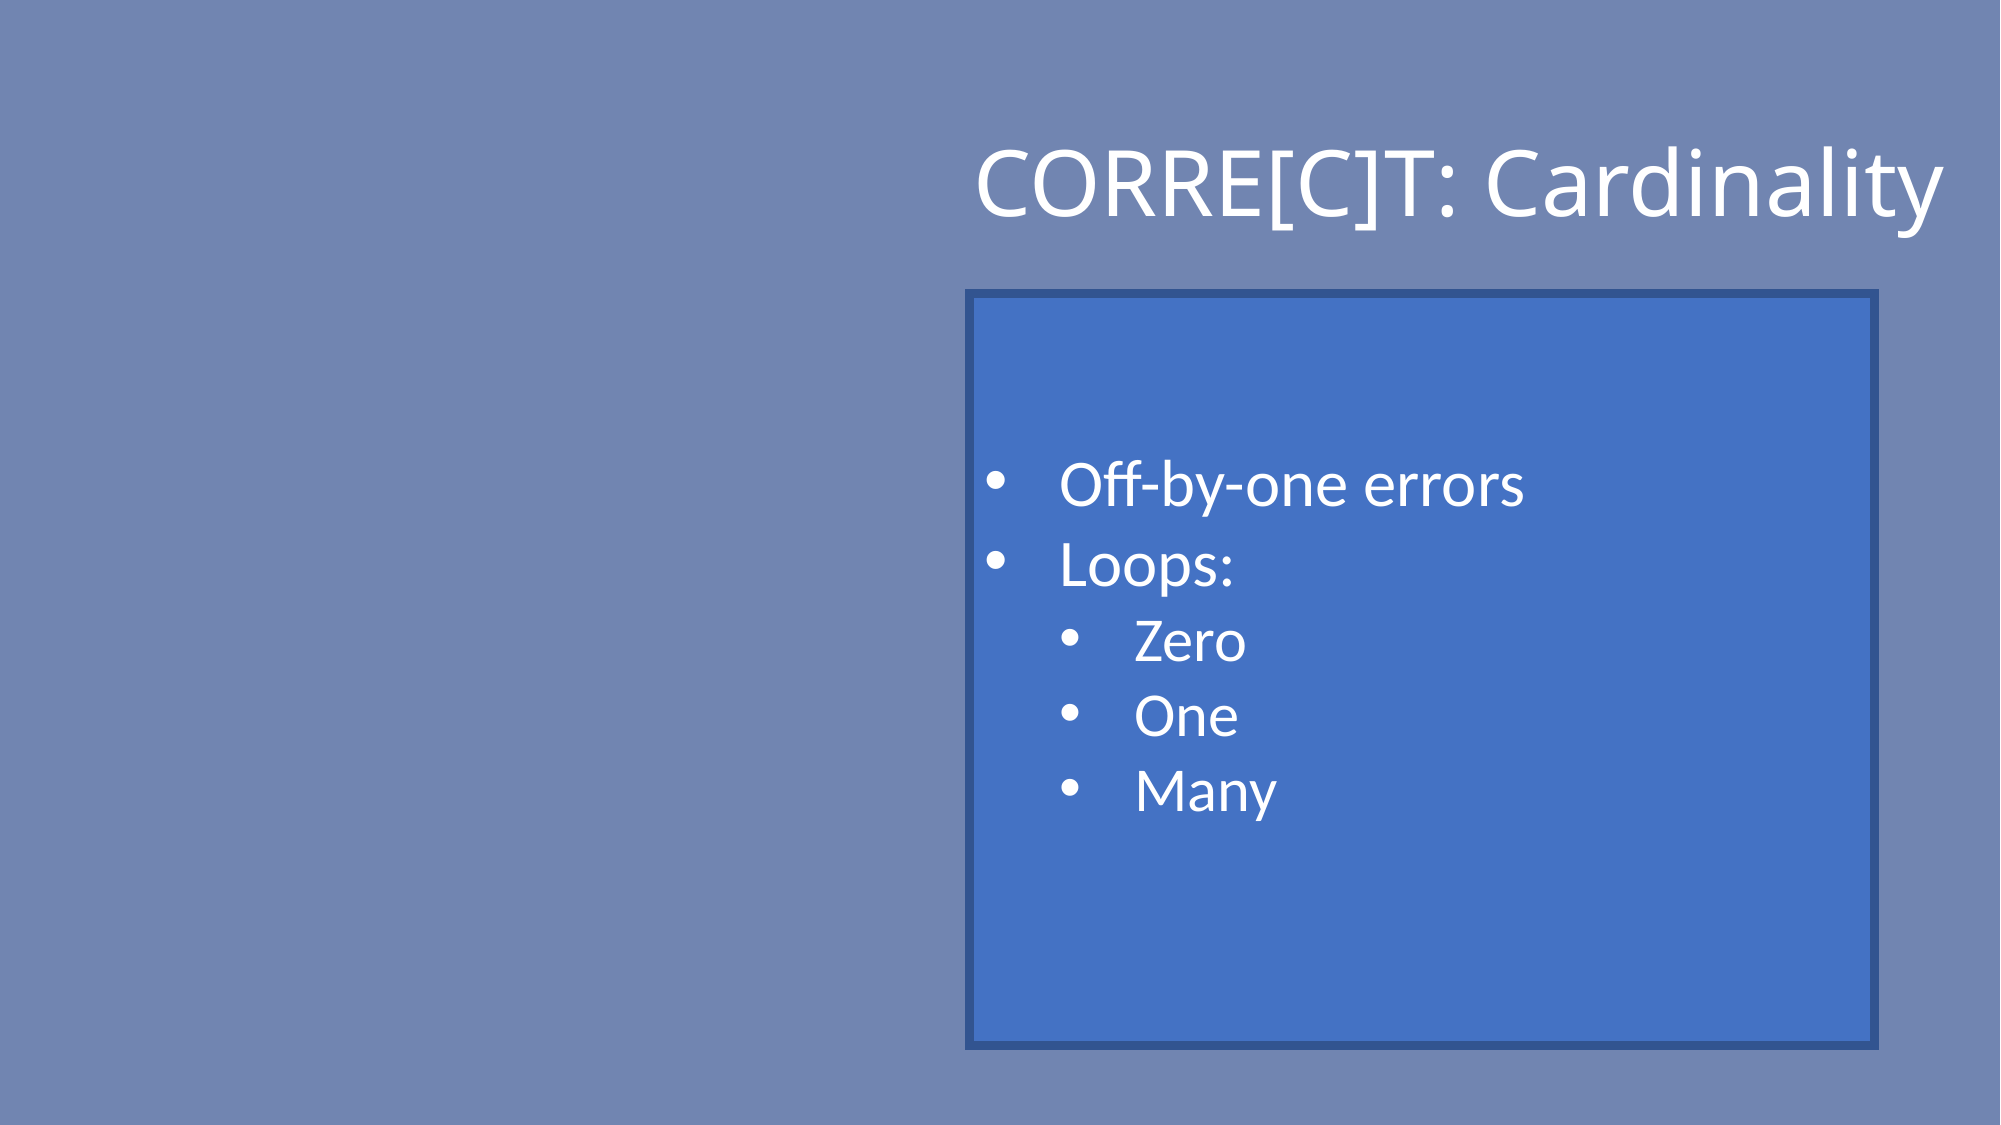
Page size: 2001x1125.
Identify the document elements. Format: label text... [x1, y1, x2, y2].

title CORRE[C]T: Cardinality [958, 79, 1966, 294]
text_box Off-by-one errors Loops: Zero One Many [968, 292, 1876, 1046]
